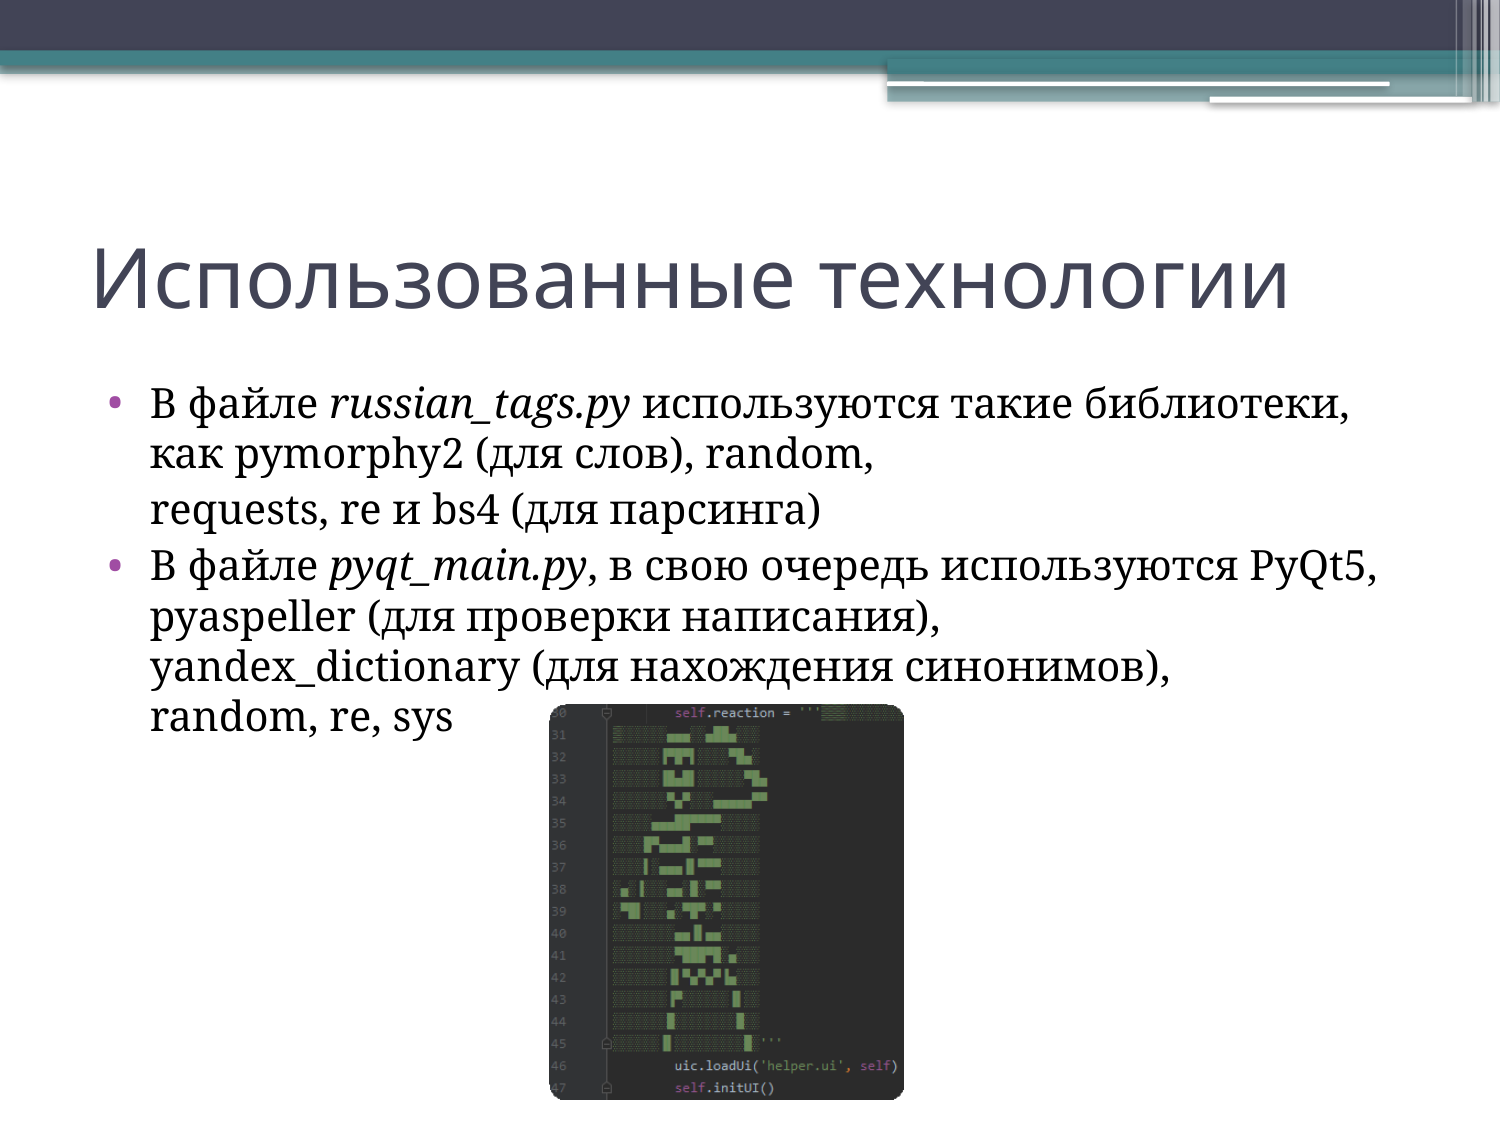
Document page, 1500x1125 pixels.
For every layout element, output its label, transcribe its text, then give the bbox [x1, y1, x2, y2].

picture [548, 703, 904, 1100]
list В файле russian_tags.py используются такие библиотеки, как pymorphy2 (для слов), random, requests, re и bs4 (для парсинга) В файле pyqt_main.py, в свою очередь используются PyQt5, pyaspeller (для проверки написания), yandex_dictionary (для нахождения синонимов), random, re, sys [75, 368, 1425, 1079]
title Использованные технологии [75, 187, 1425, 363]
